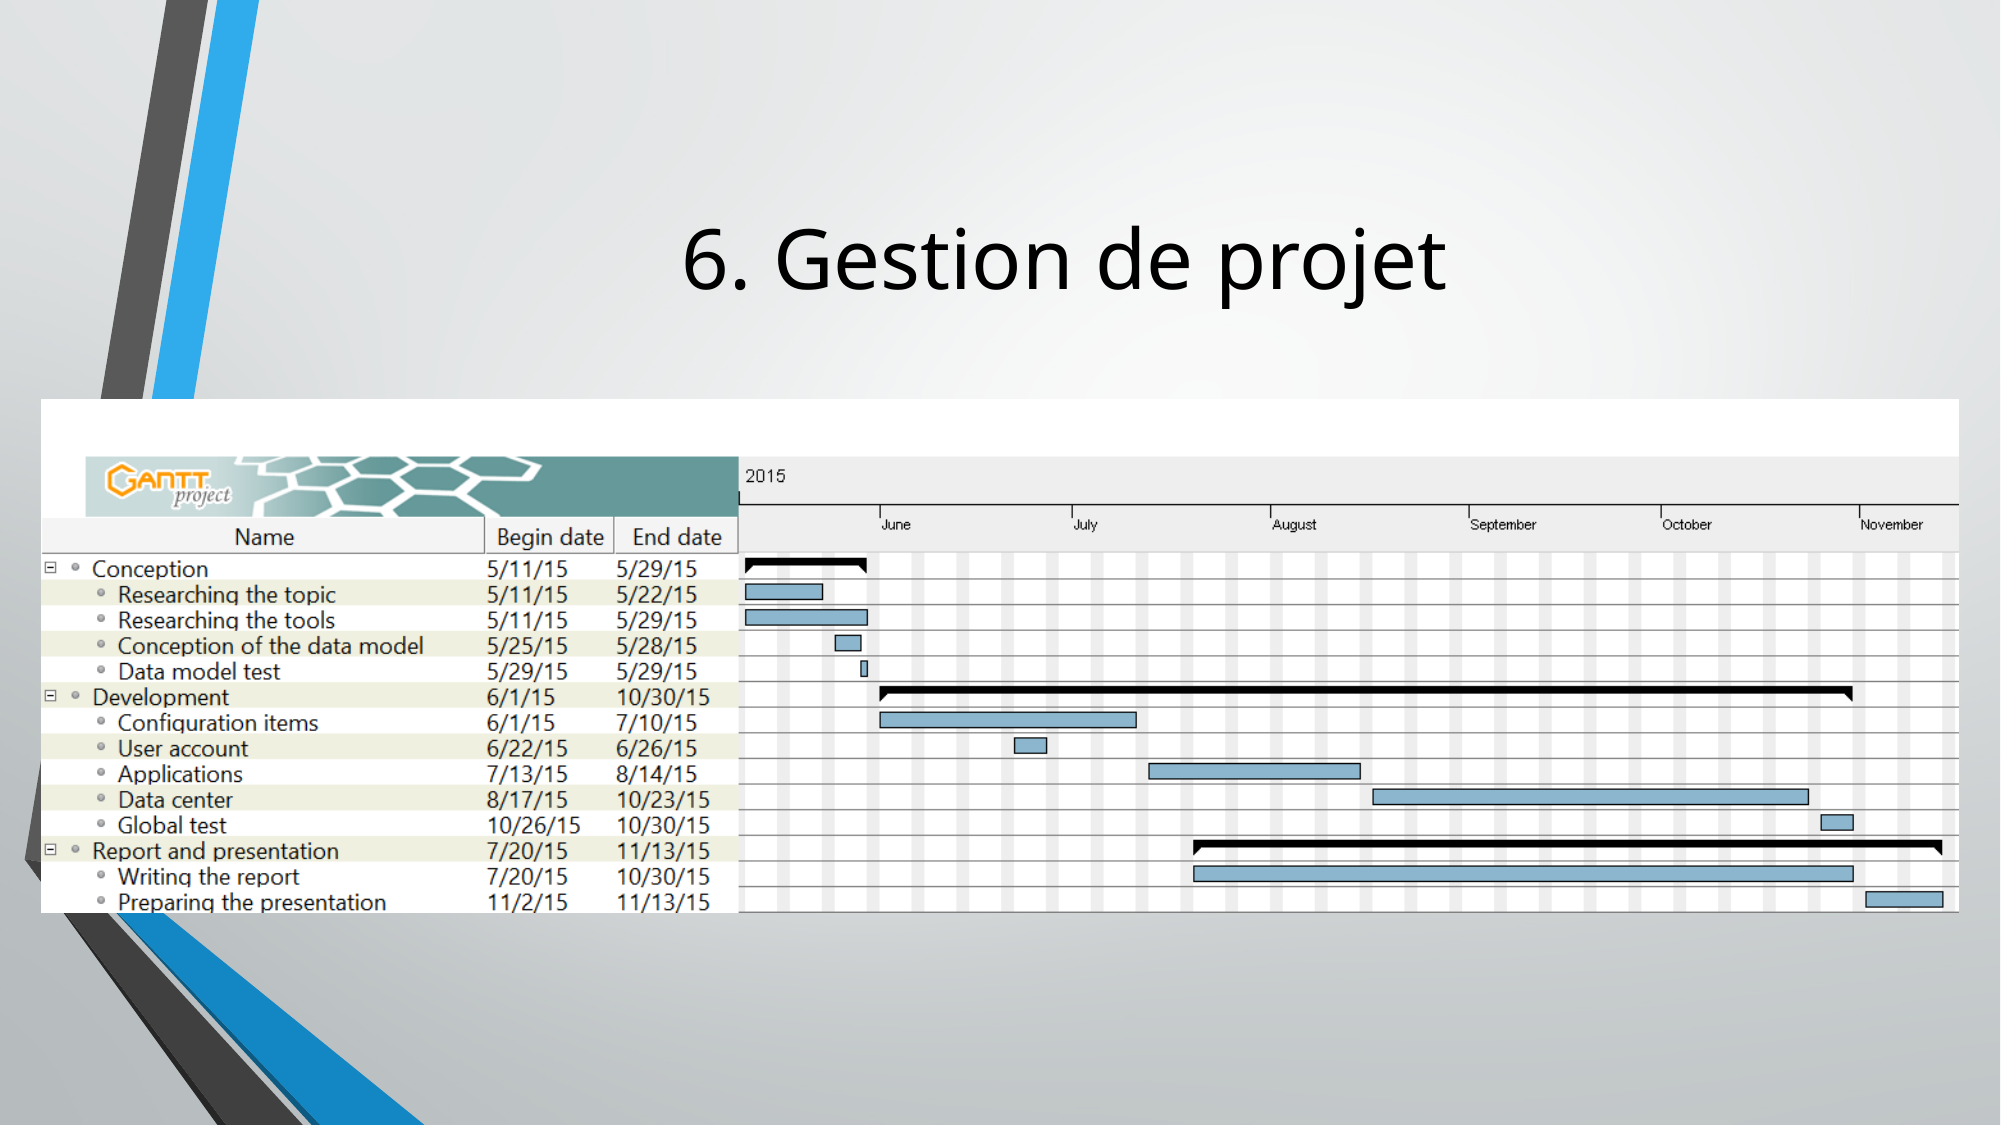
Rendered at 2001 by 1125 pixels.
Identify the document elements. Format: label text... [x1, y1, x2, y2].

title 6. Gestion de projet [243, 112, 1887, 399]
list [41, 399, 1959, 914]
